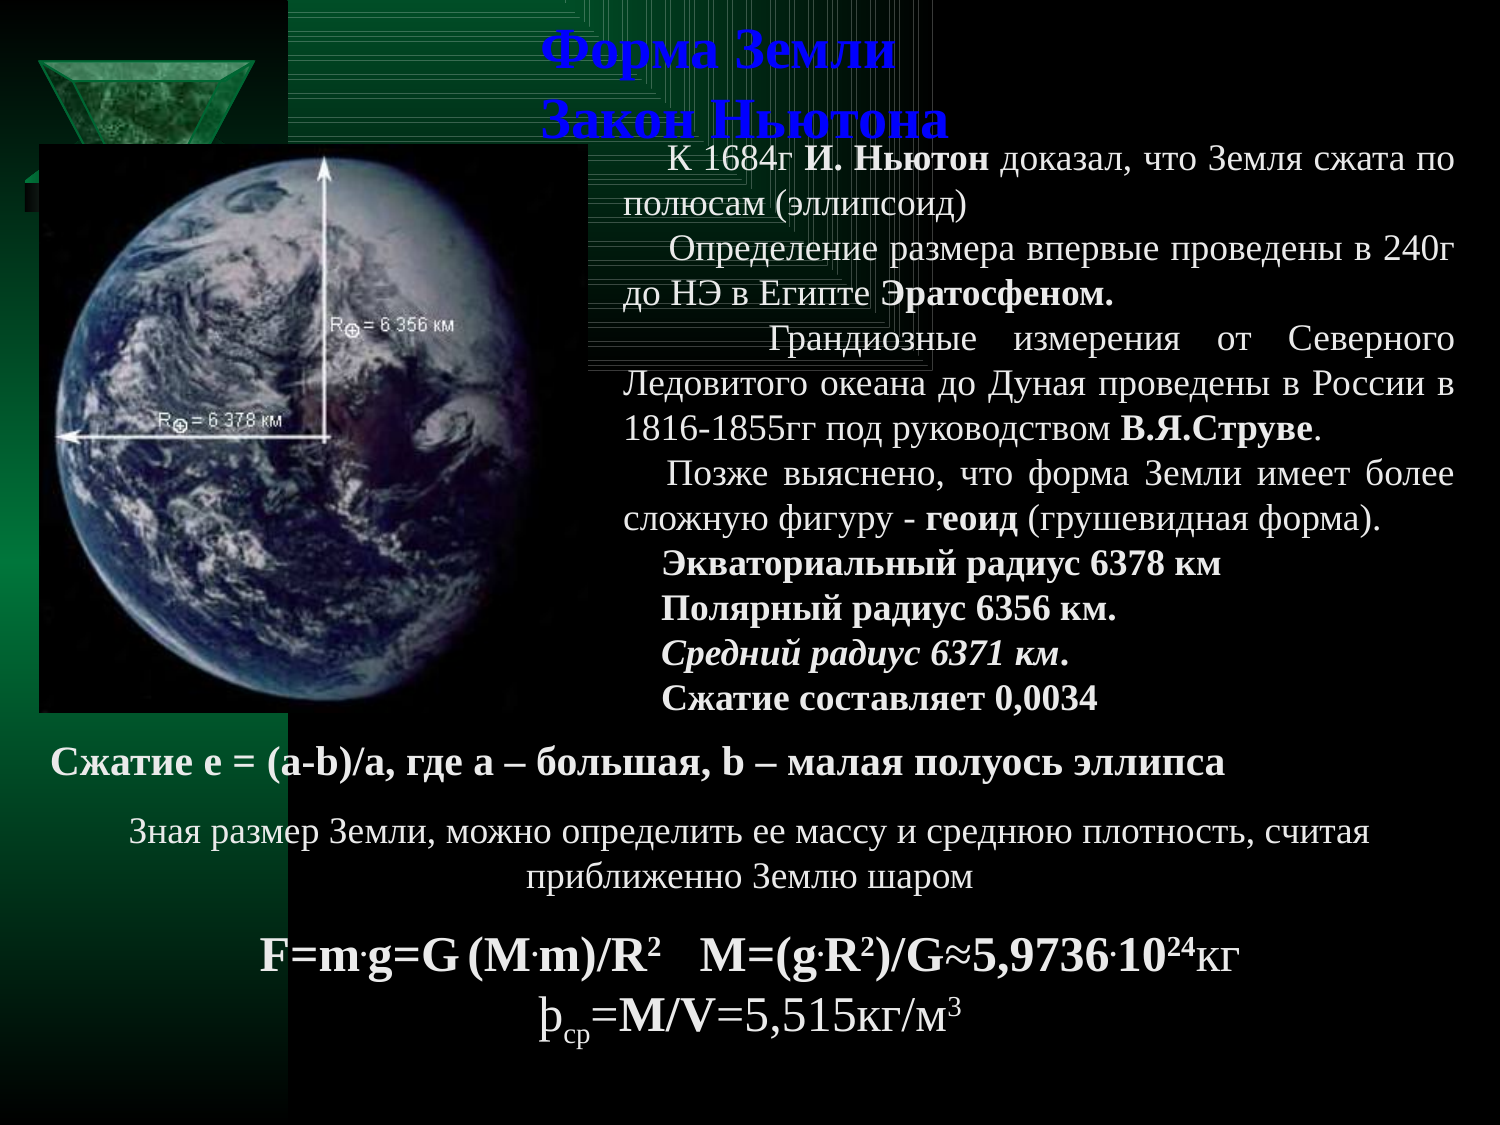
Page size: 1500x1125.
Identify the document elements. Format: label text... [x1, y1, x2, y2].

text_box Сжатие е = (a-b)/a, где а – большая, b – малая полуось эллипса [35, 726, 1394, 792]
text_box К 1684г И. Ньютон доказал, что Земля сжата по полюсам (эллипсоид) Определение размера впервые проведены в 240г до НЭ в Египте Эратосфеном. Грандиозные измерения от Северного Ледовитого океана до Дуная проведены в России в 1816-1855гг под руководством В.Я.Струве. Позже выяснено, что форма Земли имеет более сложную фигуру - геоид (грушевидная форма). Экваториальный радиус 6378 км Полярный радиус 6356 км. Средний радиус 6371 км. Сжатие составляет 0,0034 [608, 125, 1471, 726]
title Форма Земли Закон Ньютона [525, 35, 1117, 126]
picture [38, 66, 588, 714]
text_box Зная размер Земли, можно определить ее массу и среднюю плотность, считая приближенно Землю шаром F=m.g=G (M.m)/R2 М=(g.R2)/G≈5,9736.1024кг þср=М/V=5,515кг/м3 [41, 798, 1459, 1057]
